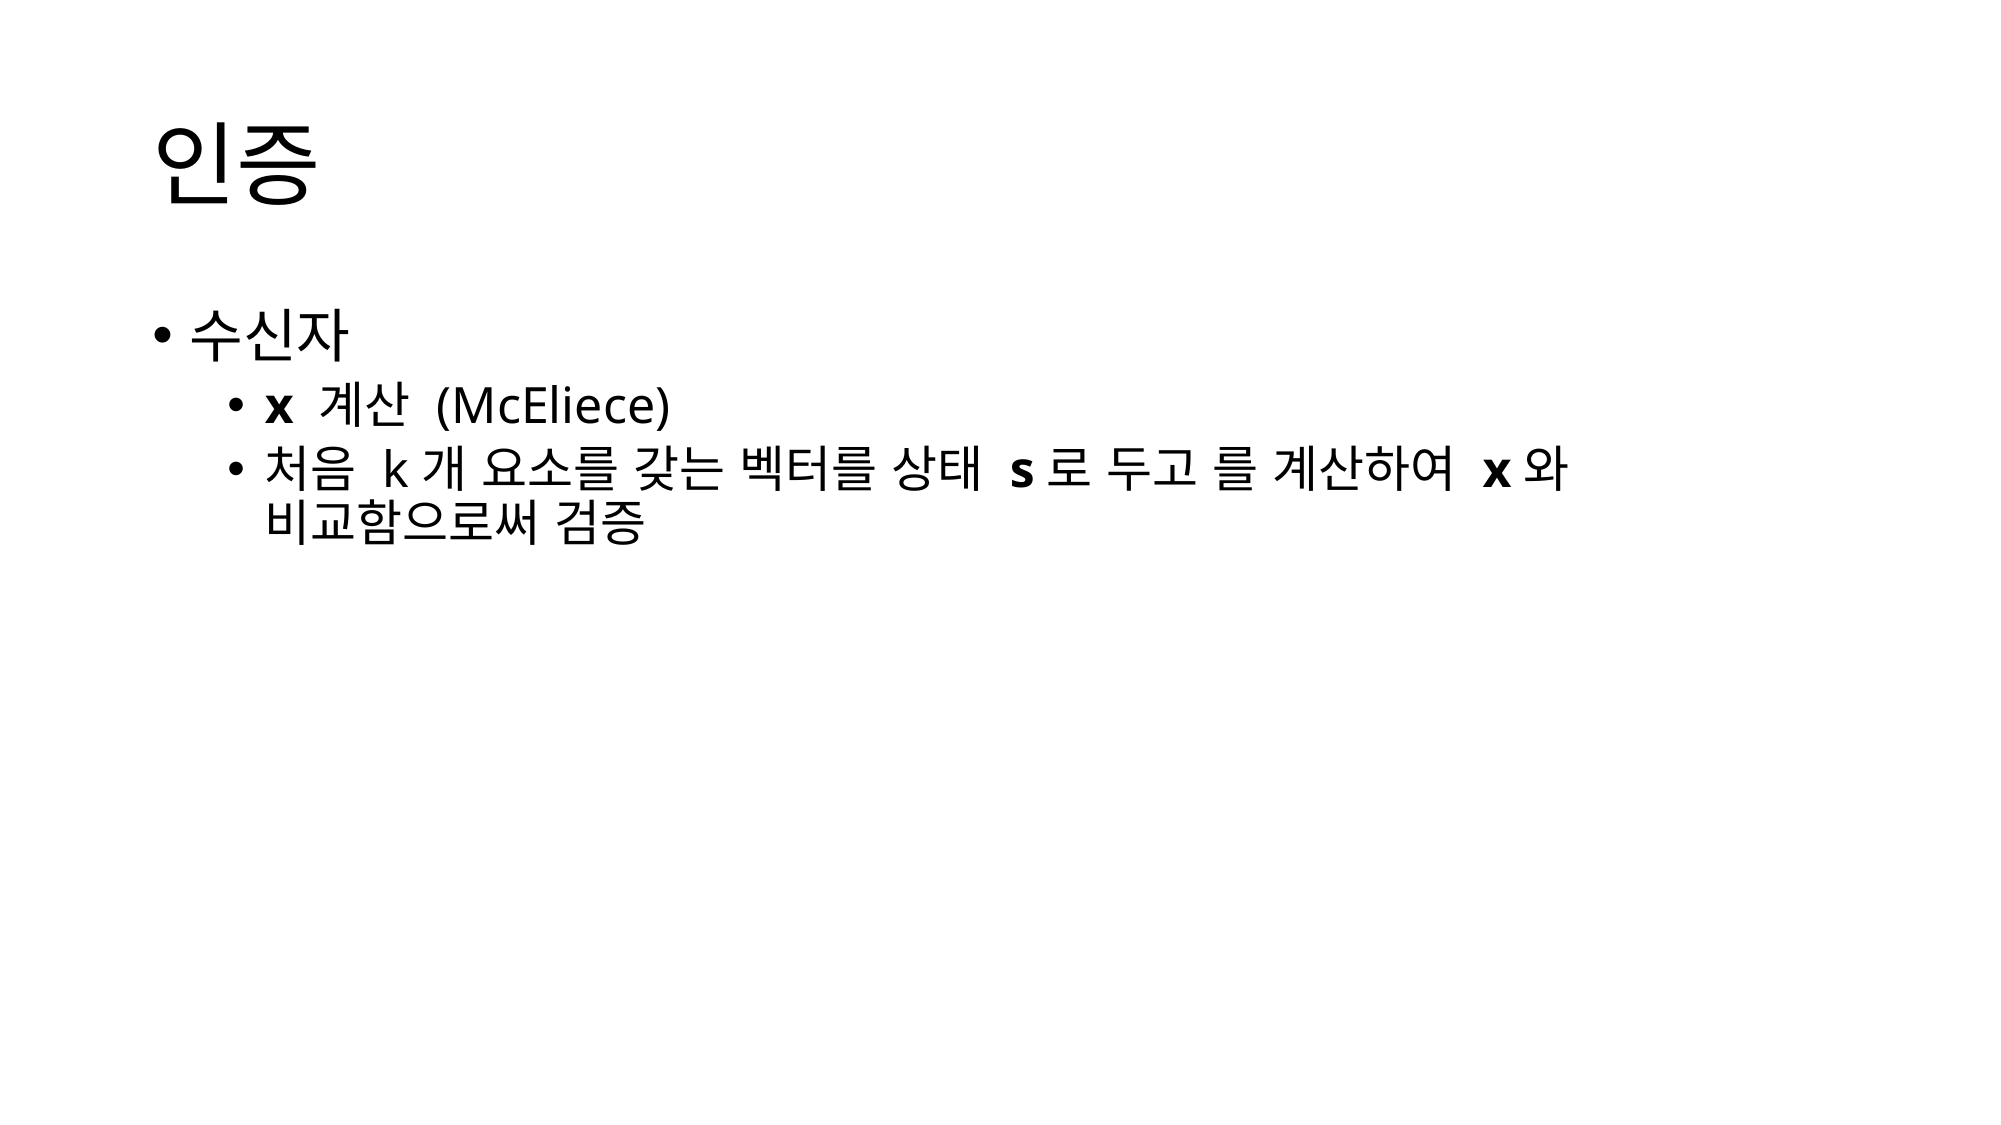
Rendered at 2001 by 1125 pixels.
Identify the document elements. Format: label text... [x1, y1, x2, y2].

title 인증 [137, 59, 1863, 278]
